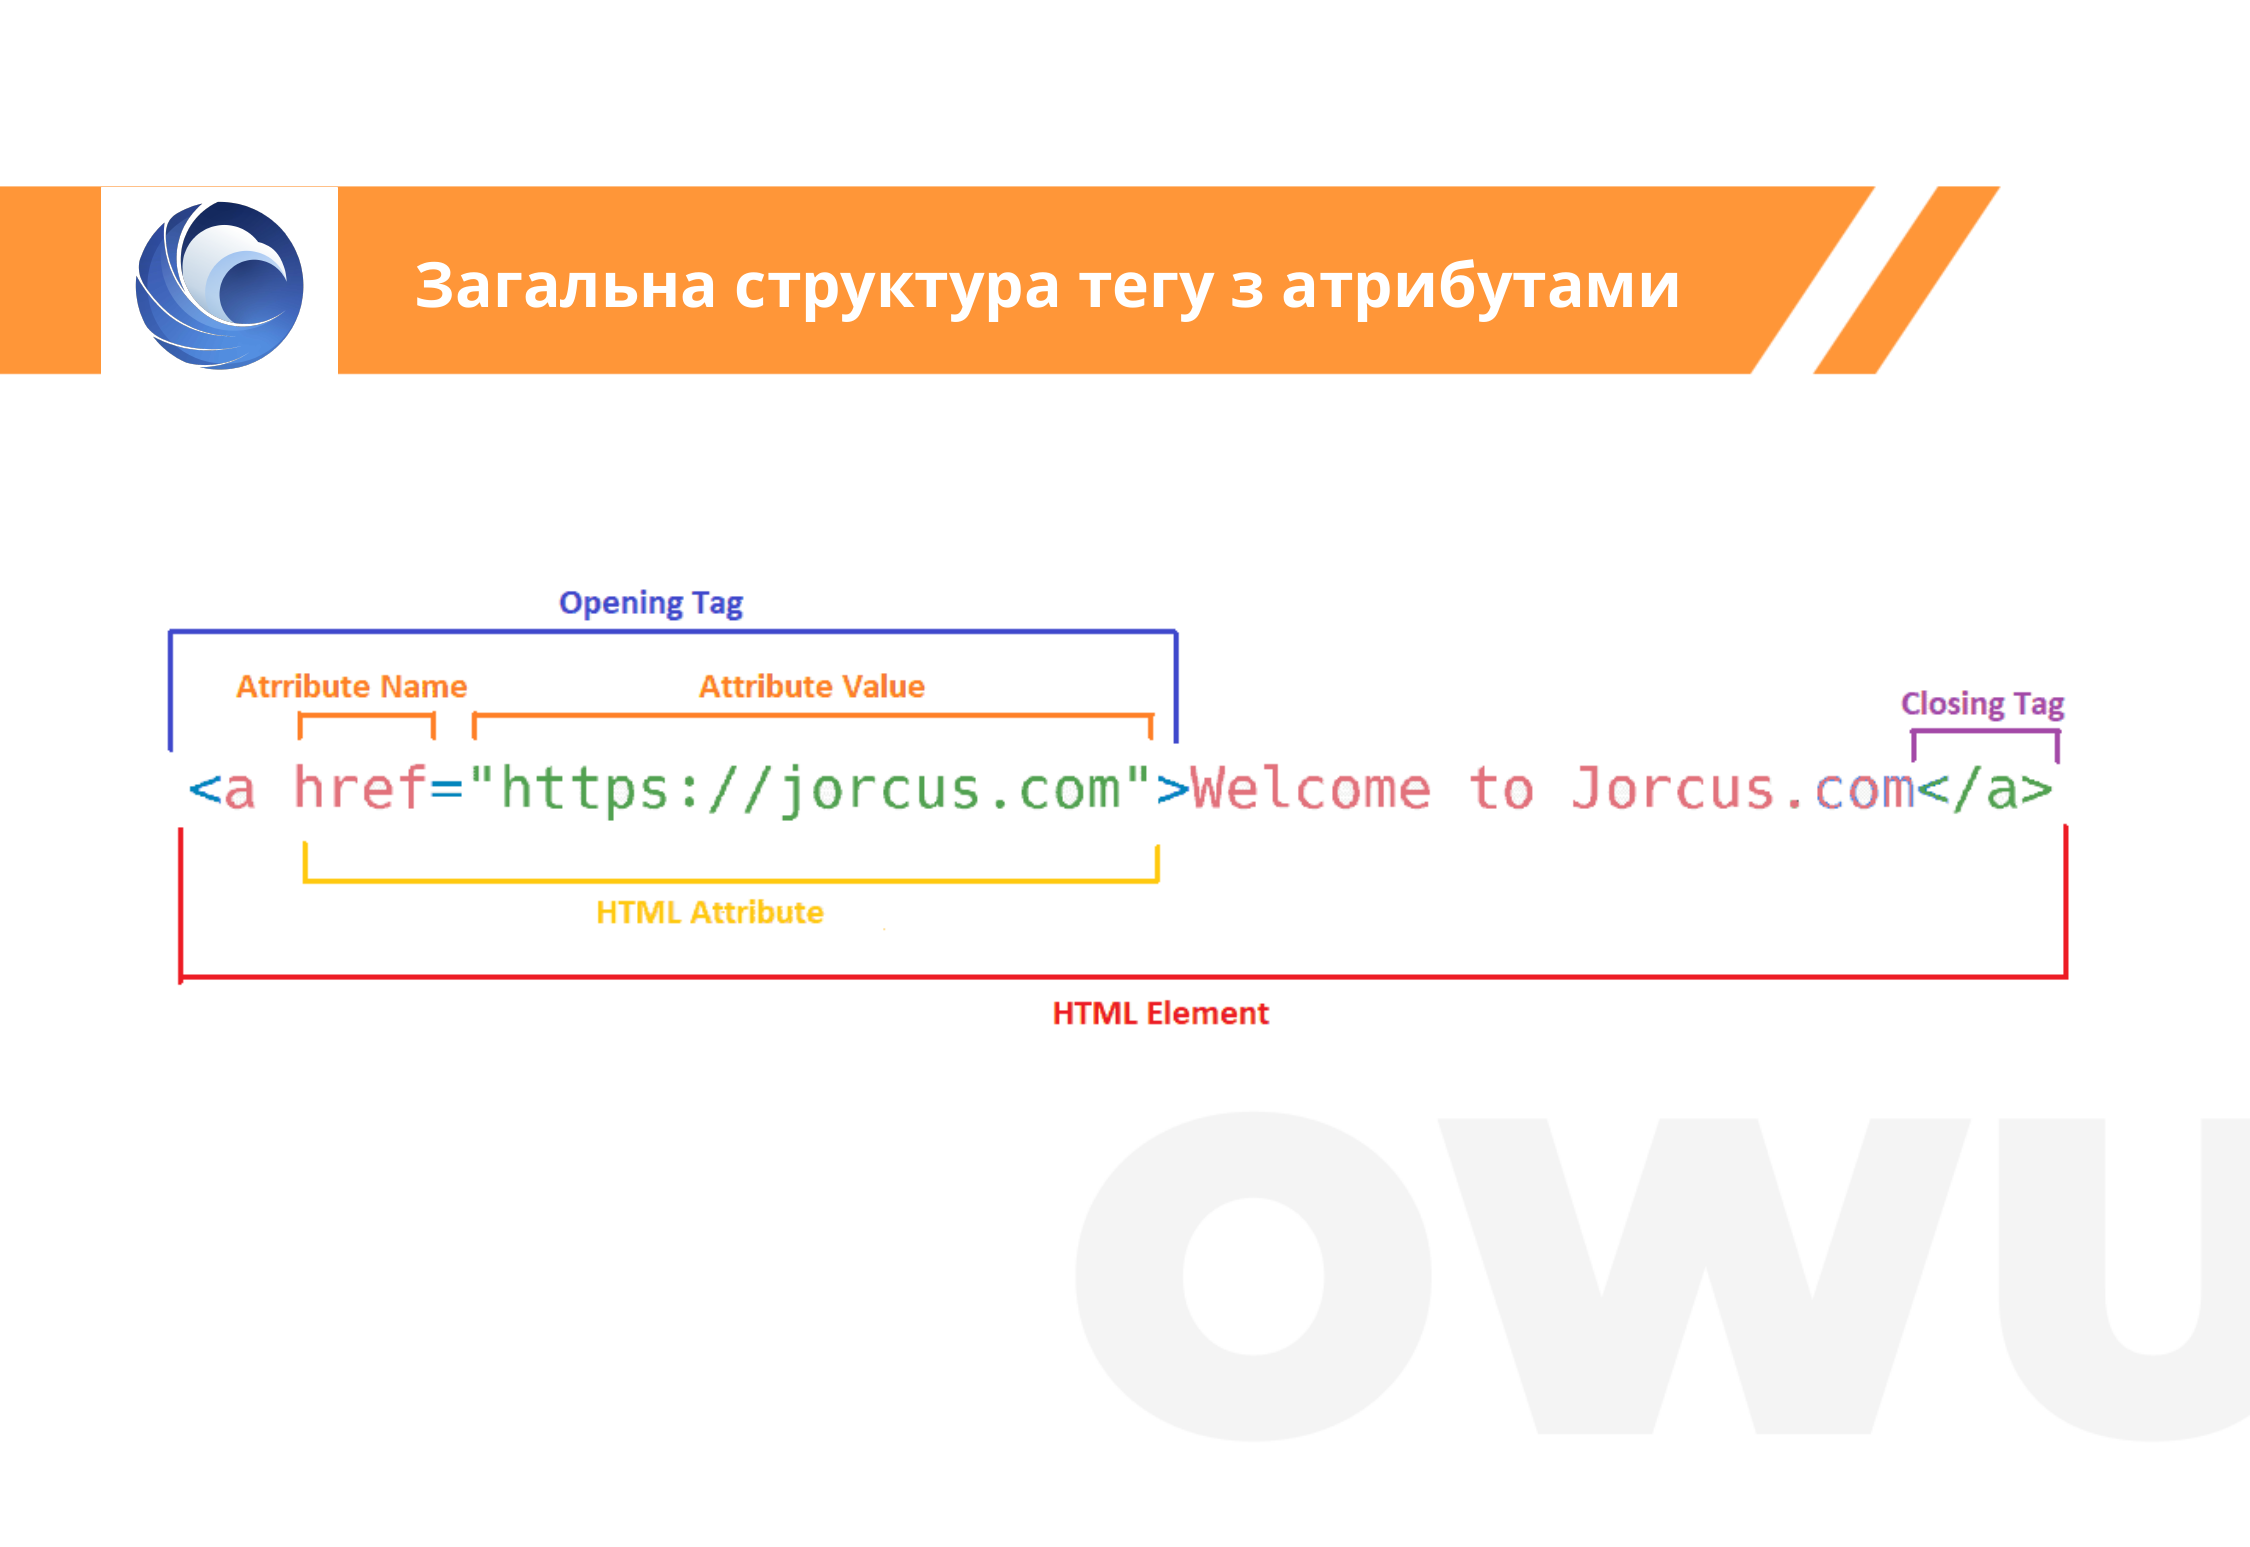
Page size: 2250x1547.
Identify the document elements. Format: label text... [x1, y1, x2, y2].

picture [0, 0, 2250, 1547]
text_box [101, 187, 338, 389]
text_box Загальна структура тегу з атрибутами [400, 229, 2005, 335]
